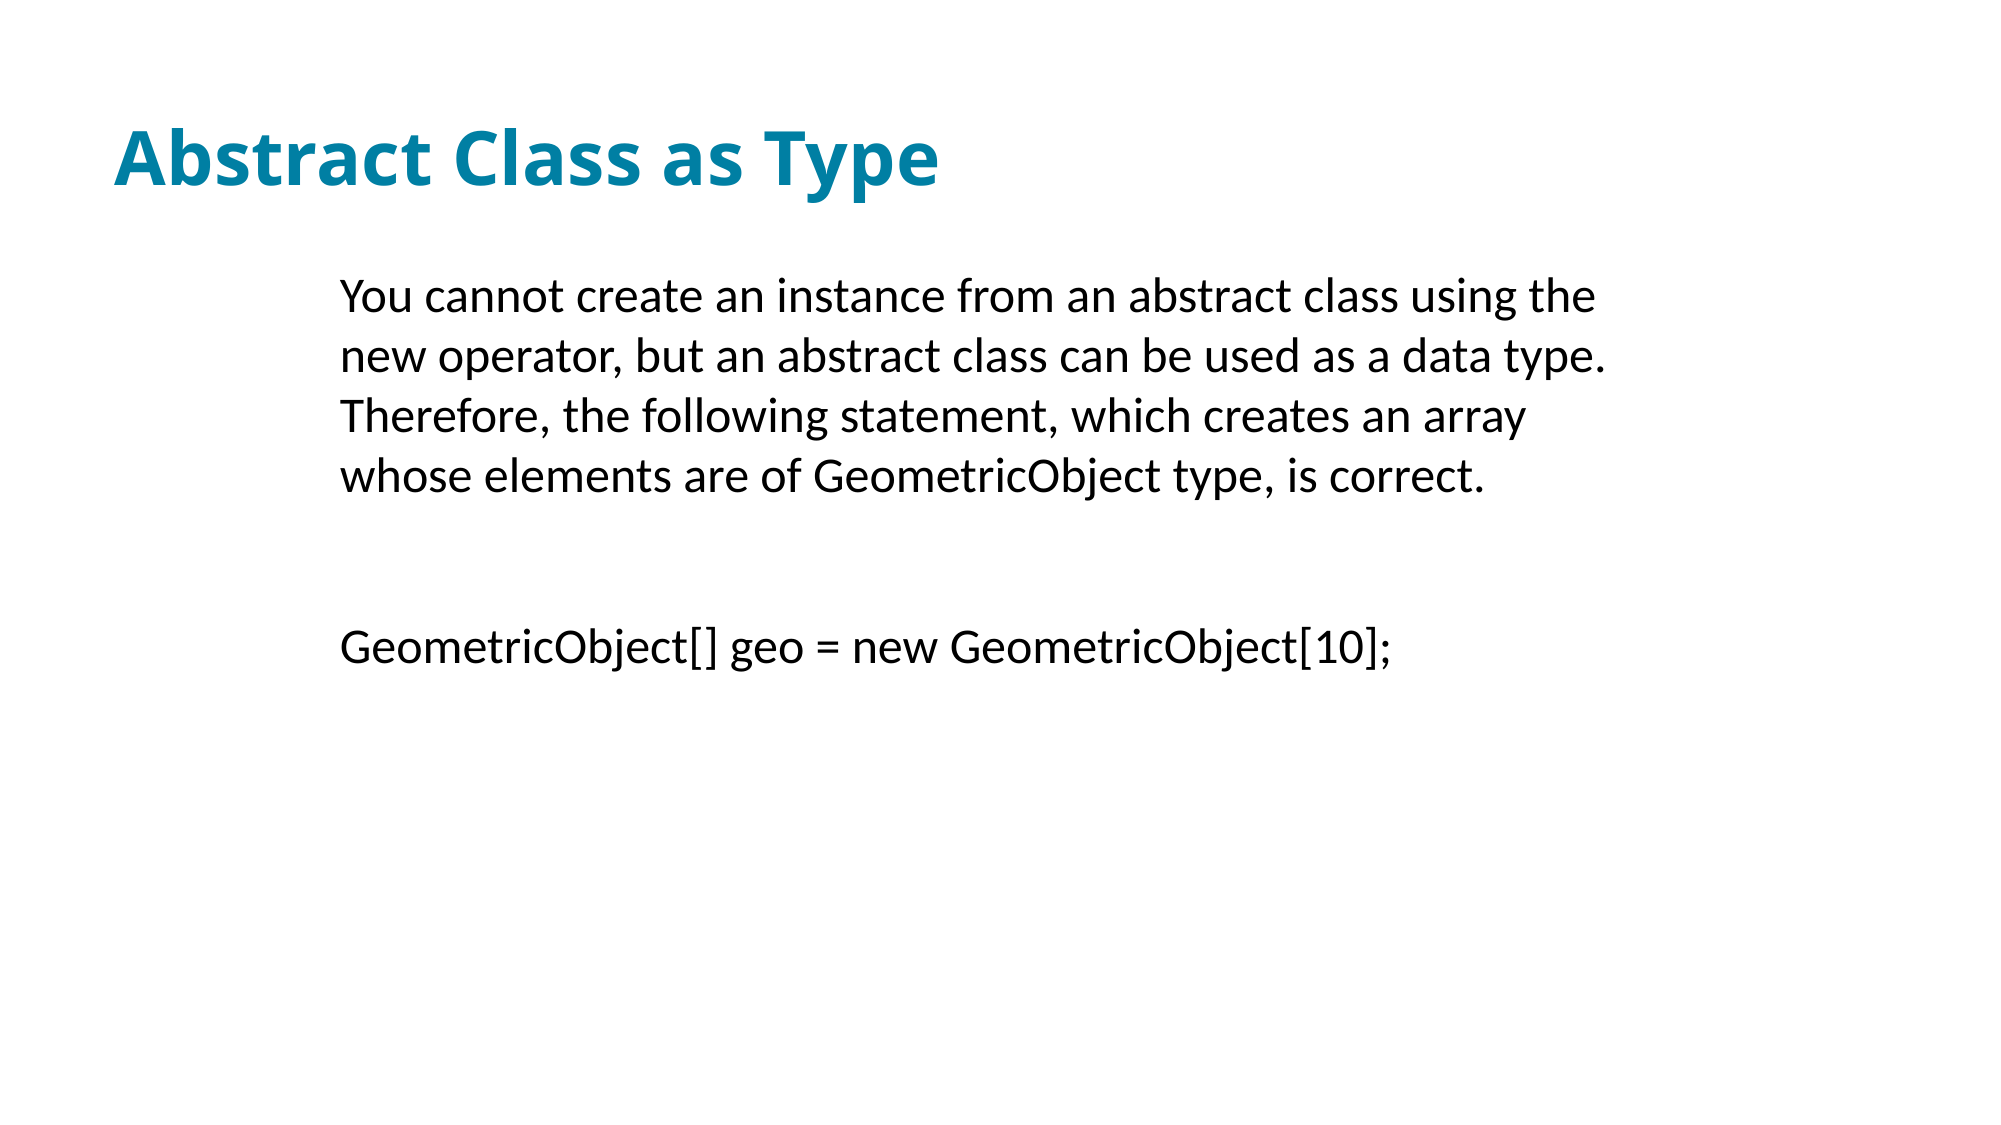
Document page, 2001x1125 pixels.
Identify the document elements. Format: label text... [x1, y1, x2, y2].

title Abstract Class as Type [99, 35, 1900, 216]
list GeometricObject[] geo = new GeometricObject[10]; [324, 605, 1675, 702]
list You cannot create an instance from an abstract class using the new operator, but an abstract class can be used as a data type. Therefore, the following statement, which creates an array whose elements are of GeometricObject type, is correct. [324, 255, 1675, 583]
